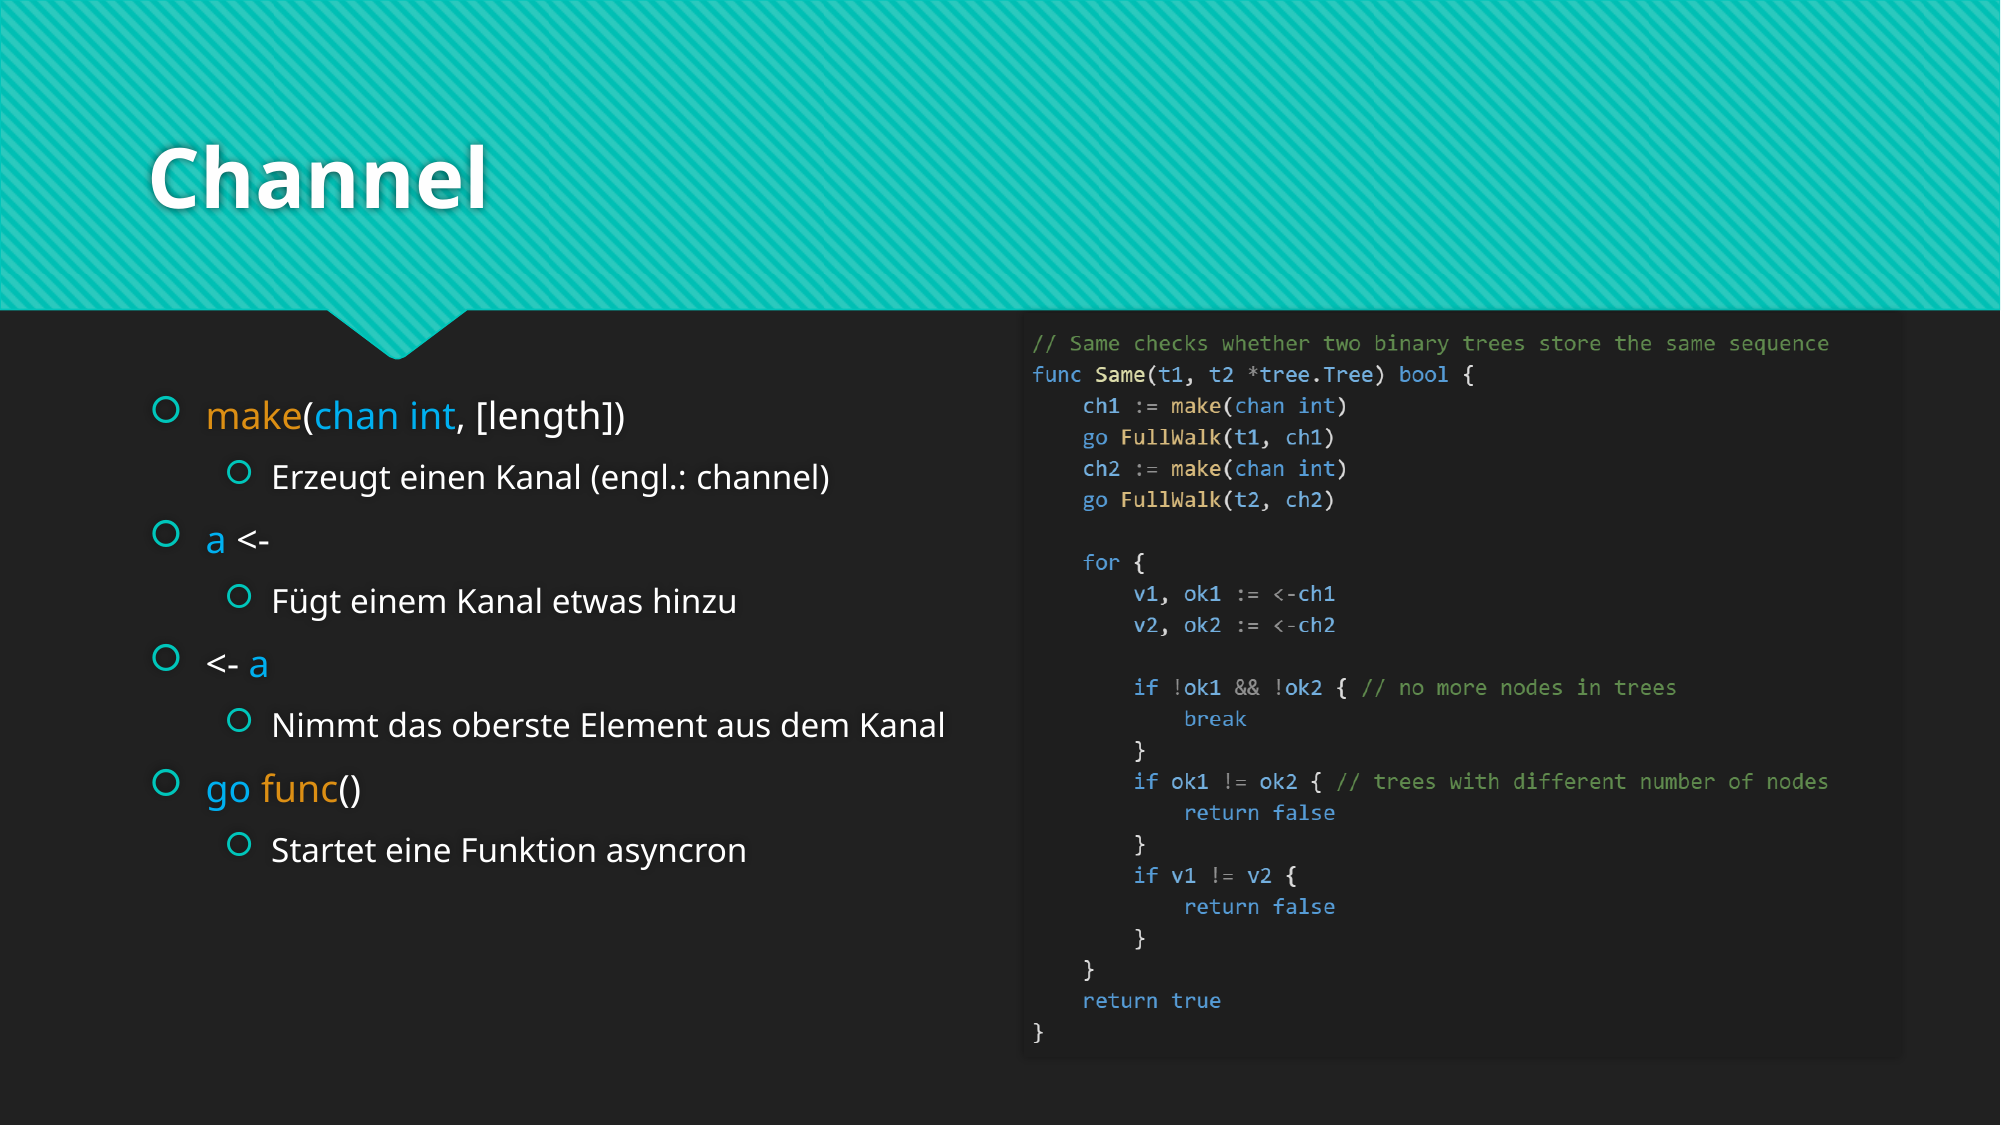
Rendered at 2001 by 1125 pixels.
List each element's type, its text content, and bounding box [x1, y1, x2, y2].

title Channel [132, 73, 1868, 233]
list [1024, 313, 1902, 1057]
list make(chan int, [length]) Erzeugt einen Kanal (engl.: channel) a <- Fügt einem Kanal etwas hinzu <- a Nimmt das oberste Element aus dem Kanal go func() Startet eine Funktion asyncron [134, 364, 985, 962]
